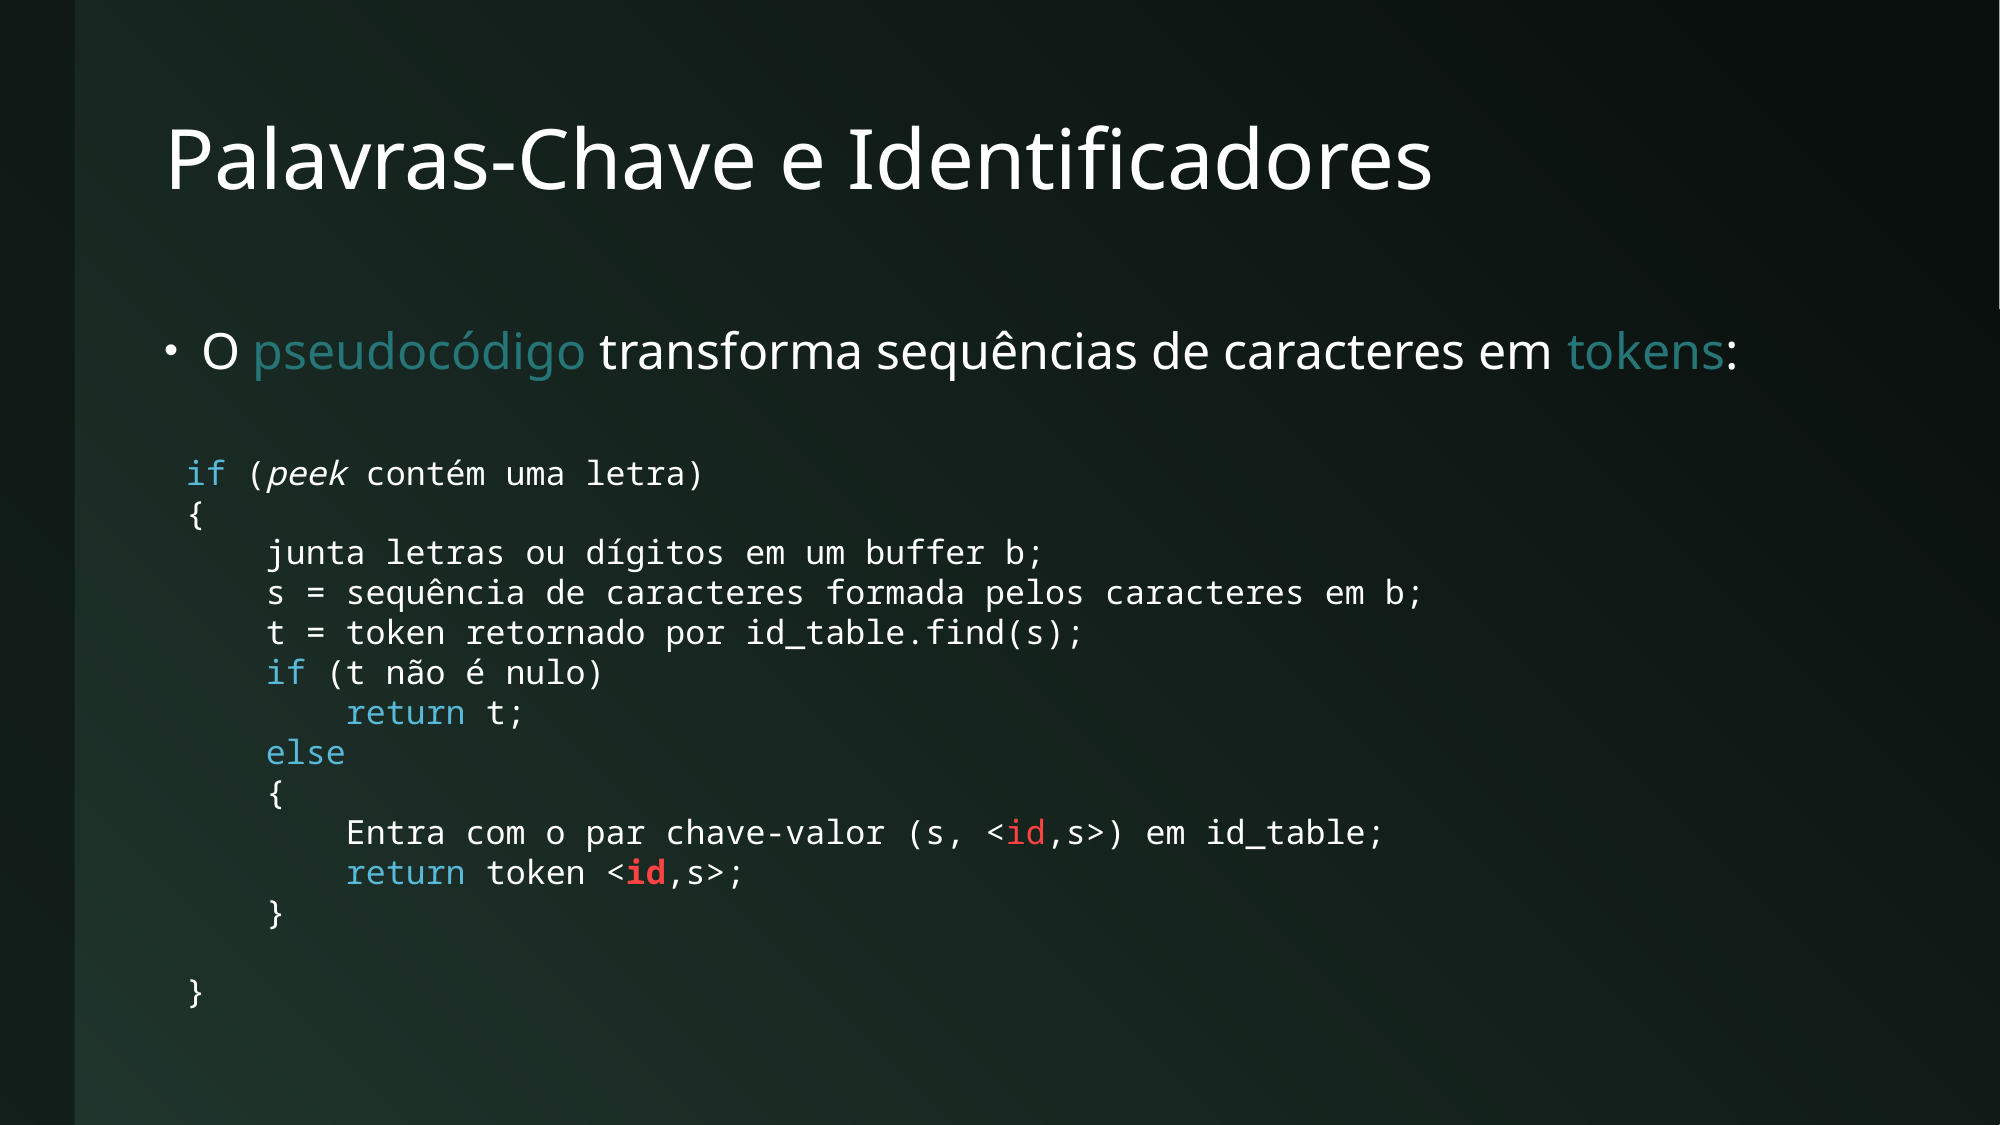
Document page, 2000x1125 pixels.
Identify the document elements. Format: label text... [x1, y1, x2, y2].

title Palavras-Chave e Identificadores [149, 62, 1898, 263]
list O pseudocódigo transforma sequências de caracteres em tokens: [149, 299, 1898, 1025]
text_box if (peek contém uma letra) { junta letras ou dígitos em um buffer b; s = sequência de caracteres formada pelos caracteres em b; t = token retornado por id_table.find(s); if (t não é nulo) return t; else { Entra com o par chave-valor (s, <id,s>) em id_table; return token <id,s>; } } [171, 444, 1441, 1018]
